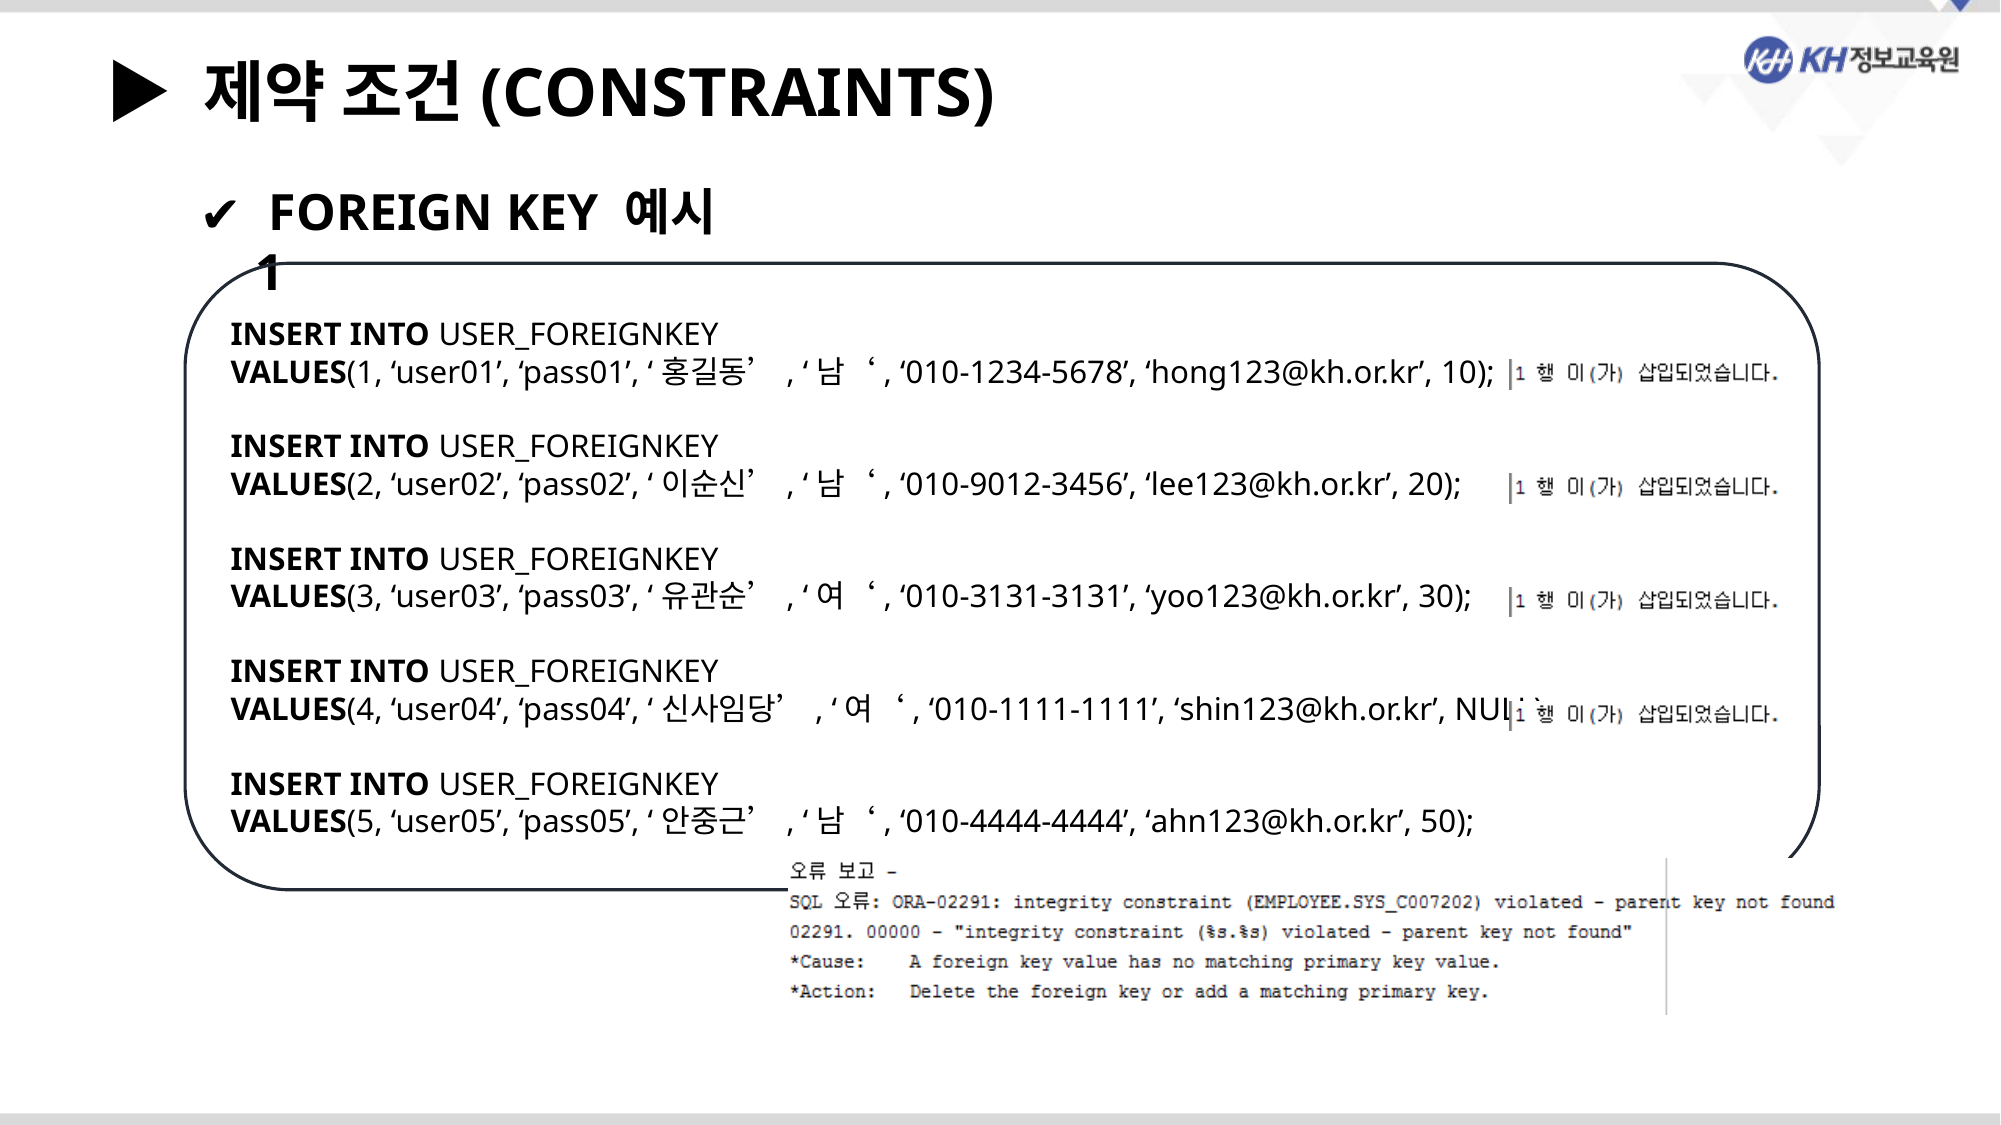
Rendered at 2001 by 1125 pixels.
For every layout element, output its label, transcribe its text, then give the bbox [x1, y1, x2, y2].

text_box FOREIGN KEY 예시1 [184, 172, 765, 308]
text_box INSERT INTO USER_FOREIGNKEY VALUES(1, ‘user01’, ‘pass01’, ‘홍길동’, ‘남‘, ‘010-1234-5678’, ‘hong123@kh.or.kr’, 10); INSERT INTO USER_FOREIGNKEY VALUES(2, ‘user02’, ‘pass02’, ‘이순신’, ‘남‘, ‘010-9012-3456’, ‘lee123@kh.or.kr’, 20); INSERT INTO USER_FOREIGNKEY VALUES(3, ‘user03’, ‘pass03’, ‘유관순’, ‘여‘, ‘010-3131-3131’, ‘yoo123@kh.or.kr’, 30); INSERT INTO USER_FOREIGNKEY VALUES(4, ‘user04’, ‘pass04’, ‘신사임당’, ‘여‘, ‘010-1111-1111’, ‘shin123@kh.or.kr’, NULL); INSERT INTO USER_FOREIGNKEY VALUES(5, ‘user05’, ‘pass05’, ‘안중근’, ‘남‘, ‘010-4444-4444’, ‘ahn123@kh.or.kr’, 50); [185, 263, 1820, 890]
picture [0, 0, 2001, 1113]
text_box ▶ 제약 조건(CONSTRAINTS) [90, 42, 1980, 138]
